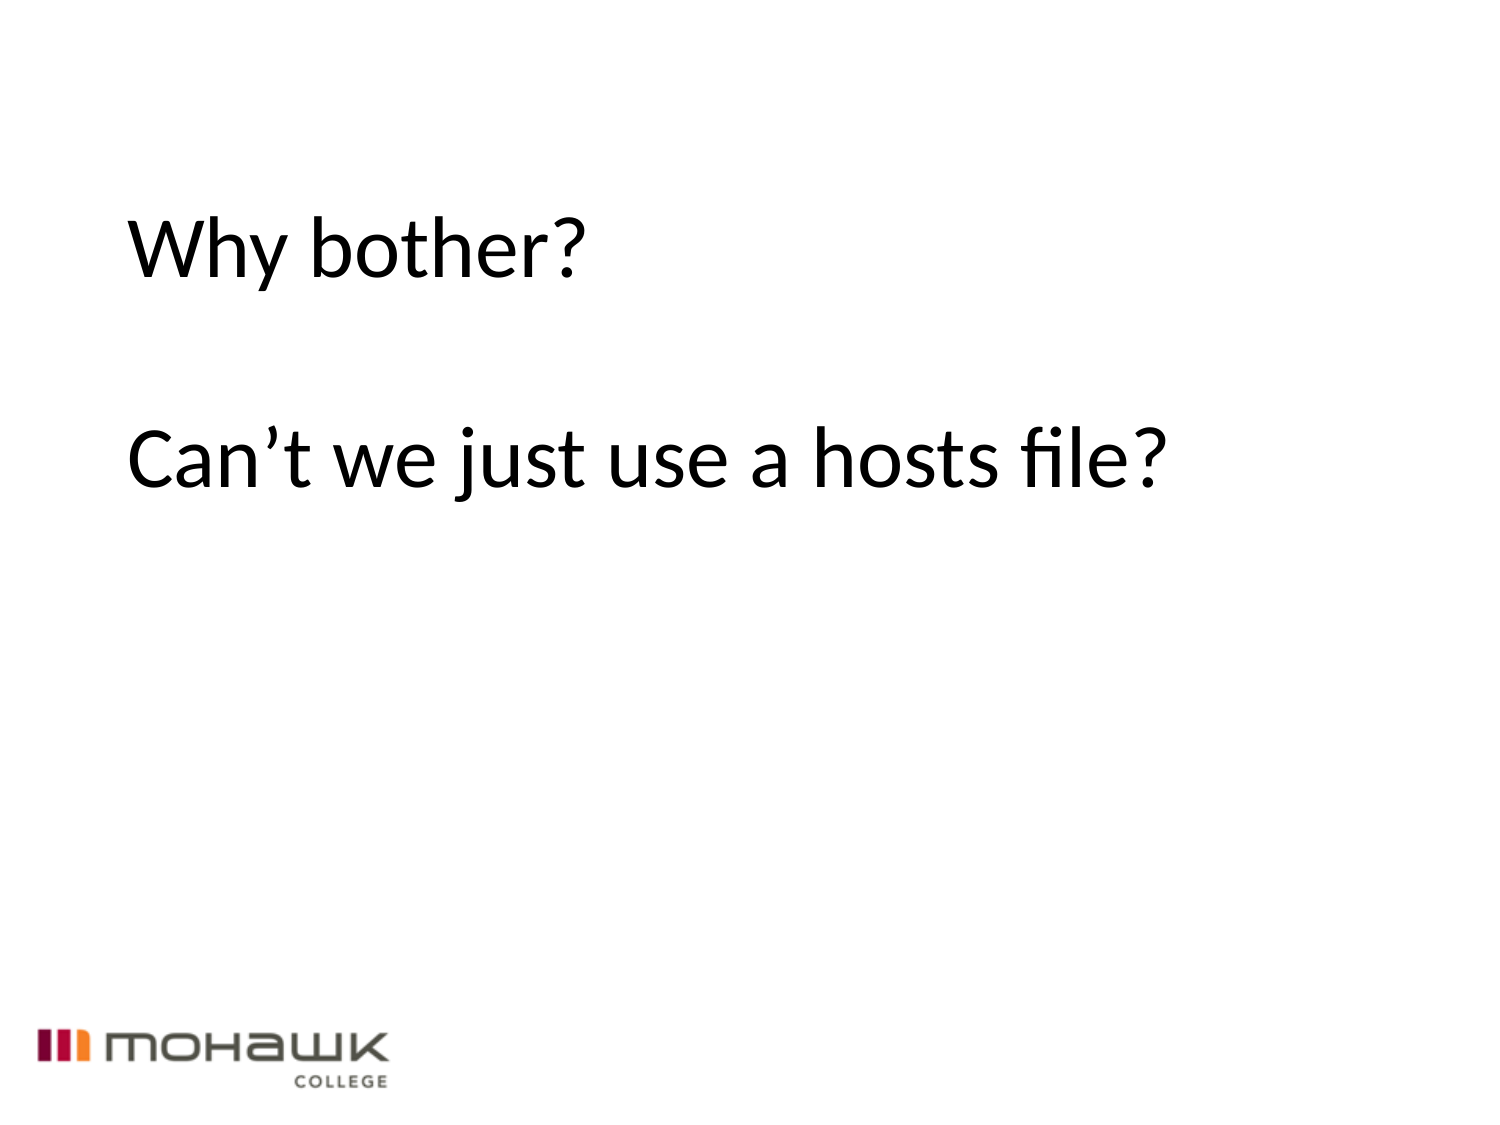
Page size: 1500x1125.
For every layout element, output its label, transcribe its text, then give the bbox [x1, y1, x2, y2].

picture [5, 1000, 422, 1118]
title Why bother? Can’t we just use a hosts file? [112, 182, 1463, 713]
